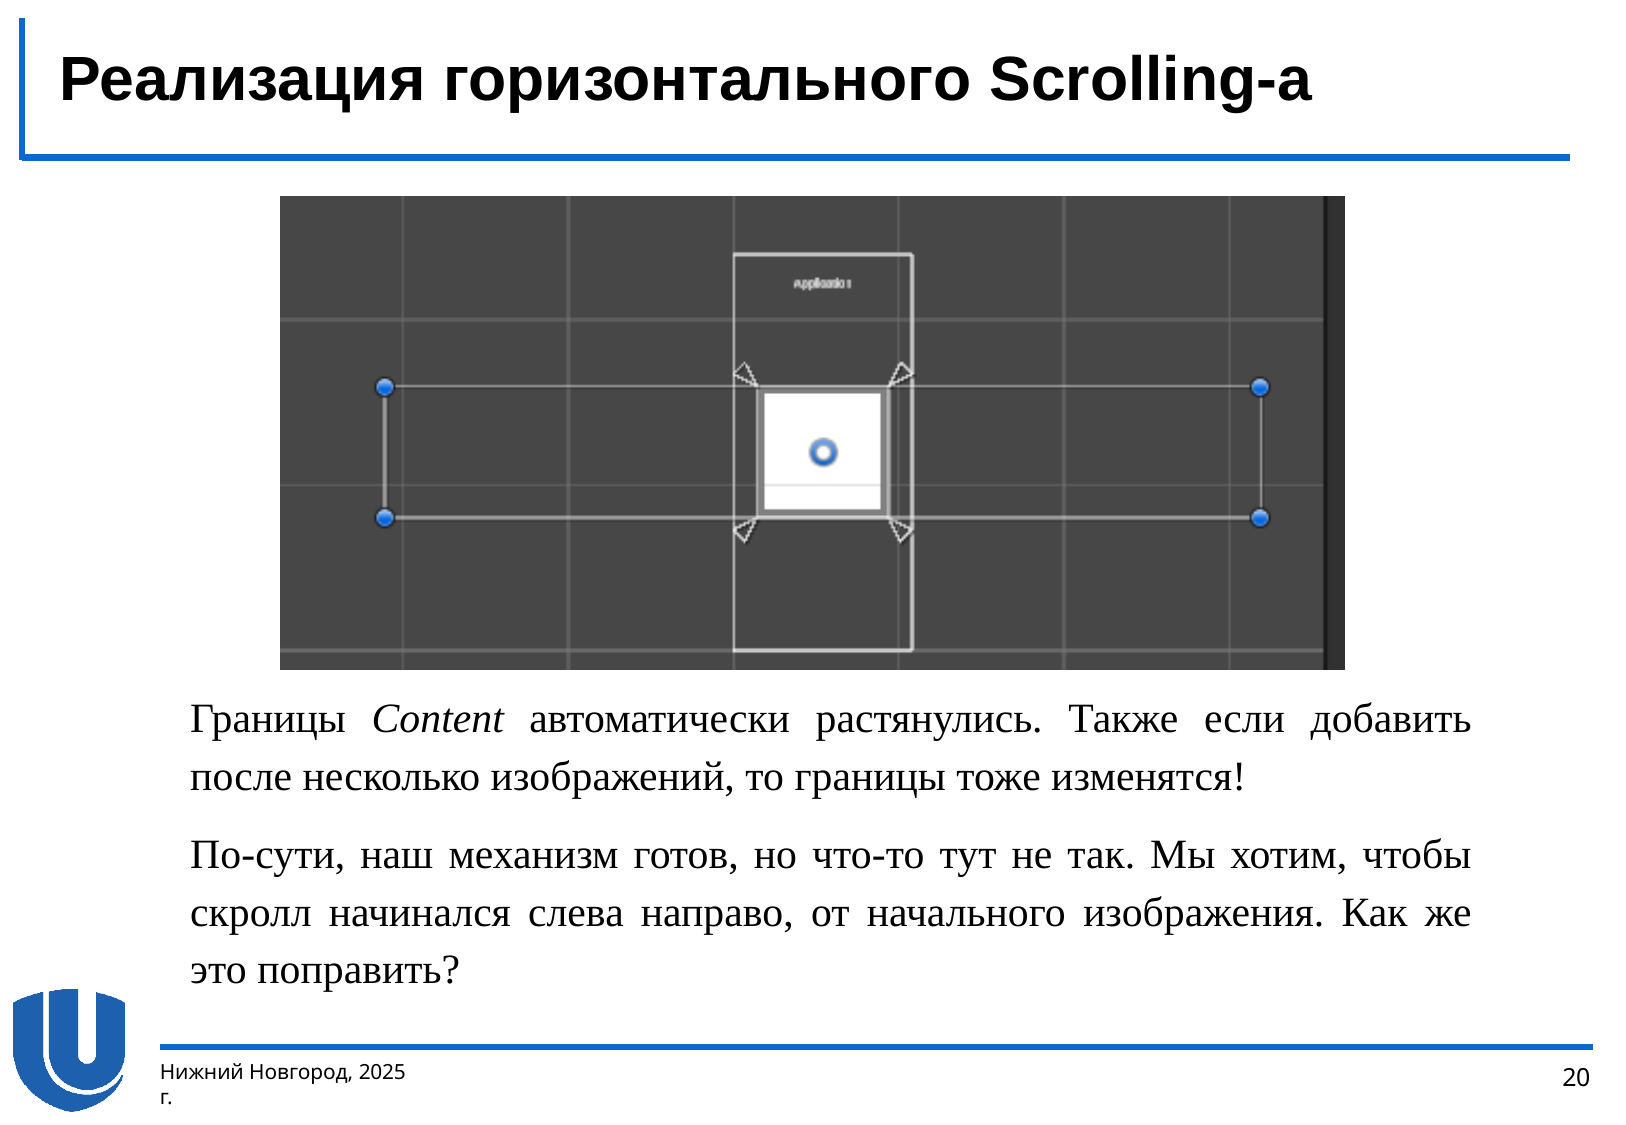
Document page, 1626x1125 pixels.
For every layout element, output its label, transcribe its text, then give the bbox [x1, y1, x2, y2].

picture [280, 195, 1345, 671]
slide_number 20 [1556, 1066, 1599, 1125]
picture [13, 988, 125, 1112]
text_box Границы Content автоматически растянулись. Также если добавить после несколько изображений, то границы тоже изменятся! По-сути, наш механизм готов, но что-то тут не так. Мы хотим, чтобы скролл начинался слева направо, от начального изображения. Как же это поправить? [100, 676, 1487, 1078]
title Реализация горизонтального Scrolling-а [57, 36, 1530, 227]
slide_number Нижний Новгород, 2025 г. [157, 1078, 412, 1125]
